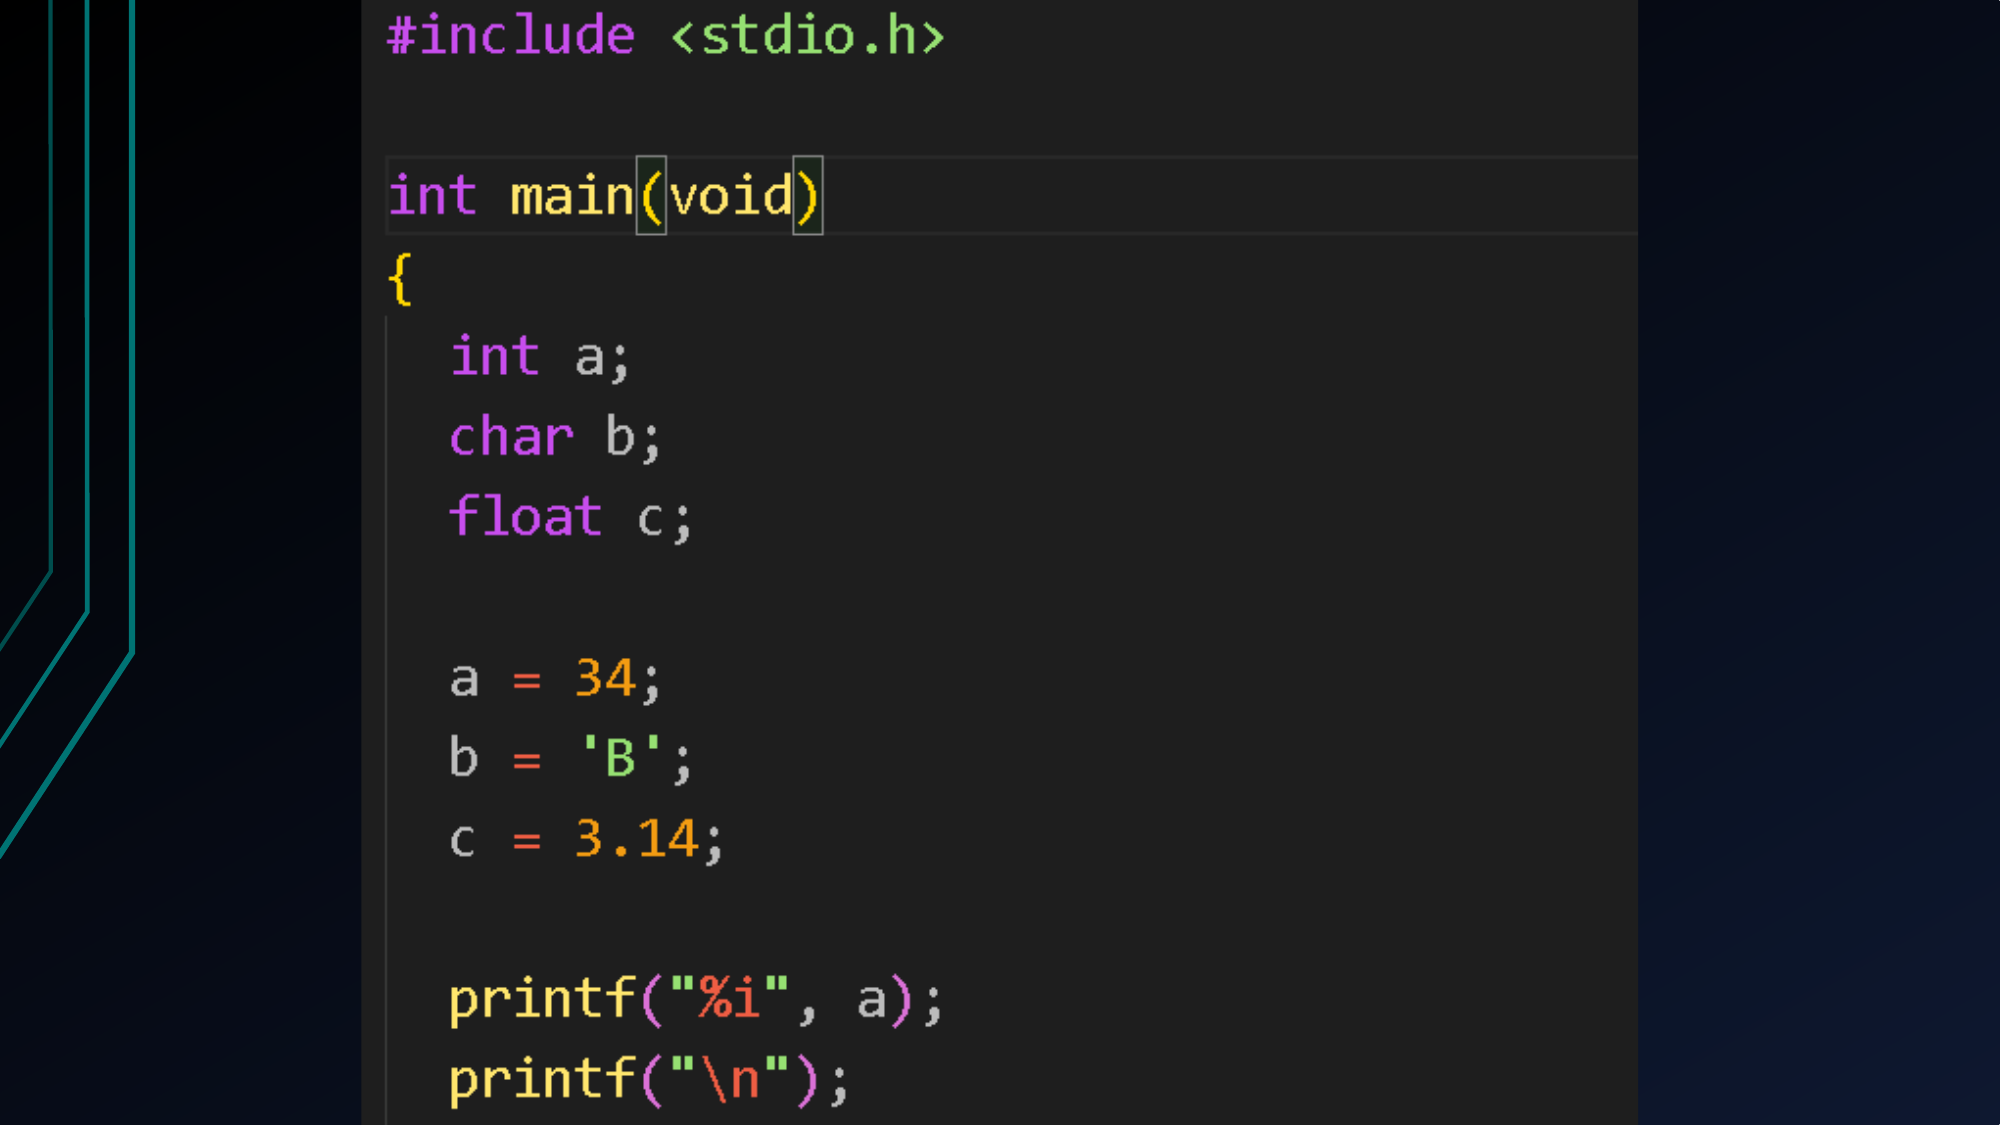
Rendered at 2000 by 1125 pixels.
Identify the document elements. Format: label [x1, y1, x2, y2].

picture [361, 0, 1639, 1125]
